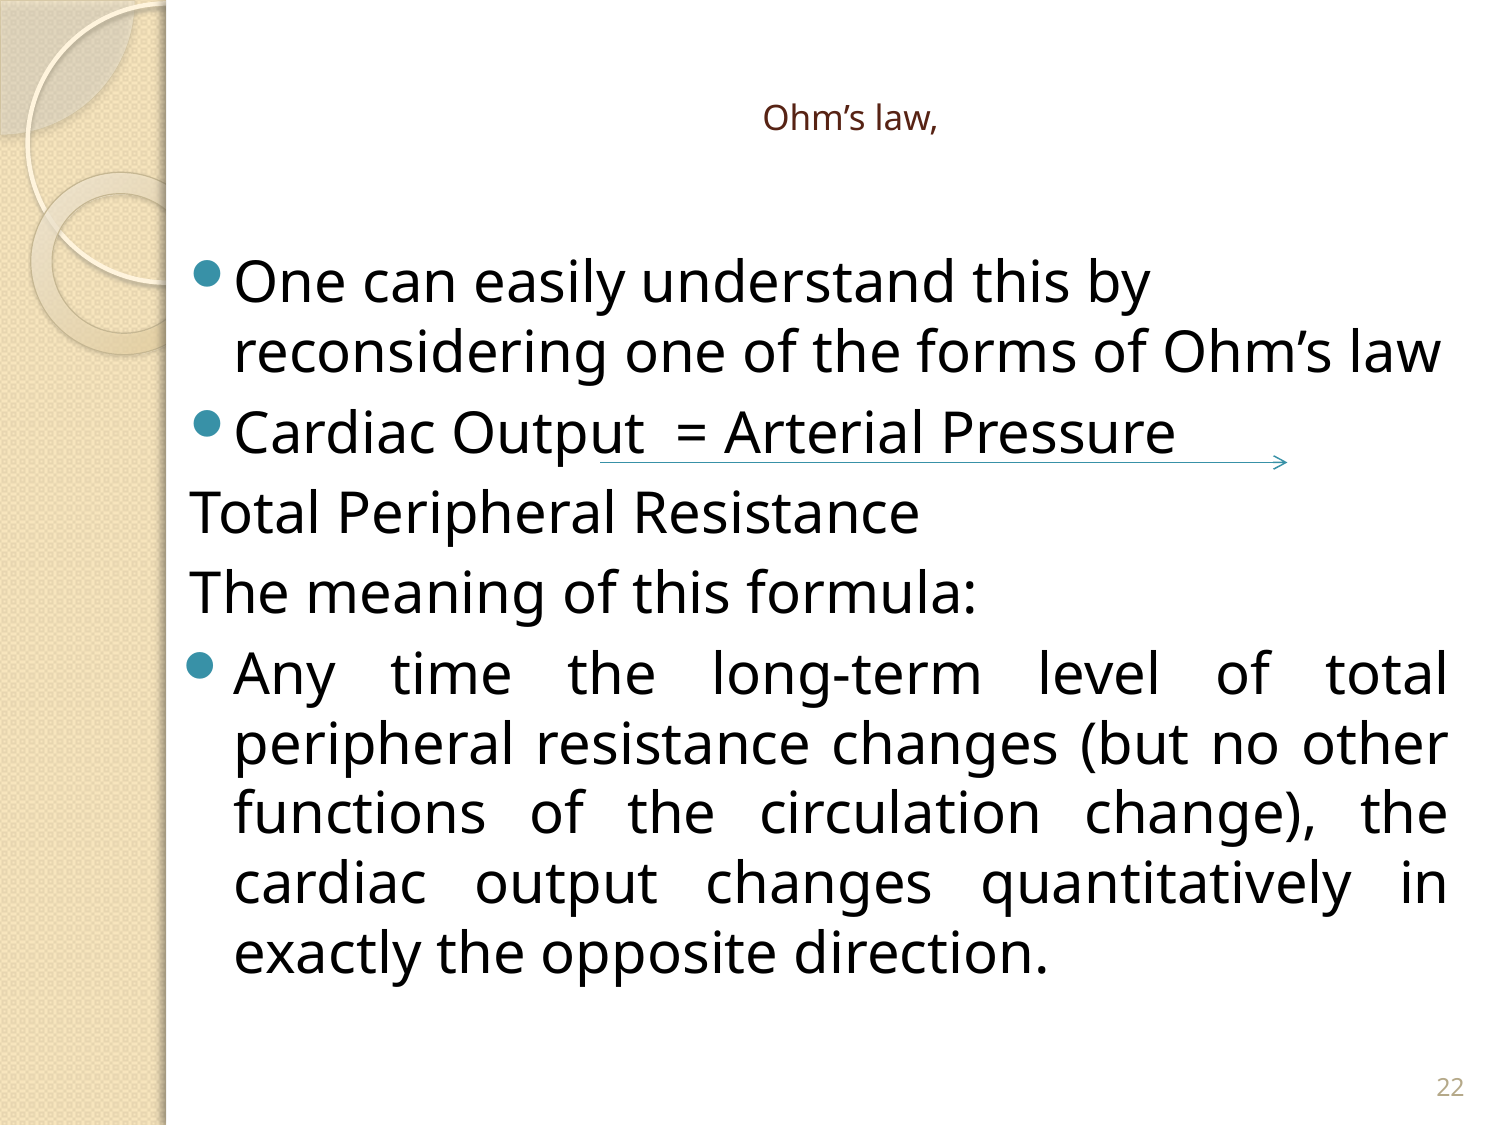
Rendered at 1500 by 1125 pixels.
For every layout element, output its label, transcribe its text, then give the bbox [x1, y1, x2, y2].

slide_number 22 [1413, 1034, 1488, 1113]
title Ohm’s law, [235, 45, 1466, 188]
list One can easily understand this by reconsidering one of the forms of Ohm’s law Cardiac Output = Arterial Pressure Total Peripheral Resistance The meaning of this formula: Any time the long-term level of total peripheral resistance changes (but no other functions of the circulation change), the cardiac output changes quantitatively in exactly the opposite direction. [162, 237, 1466, 1025]
